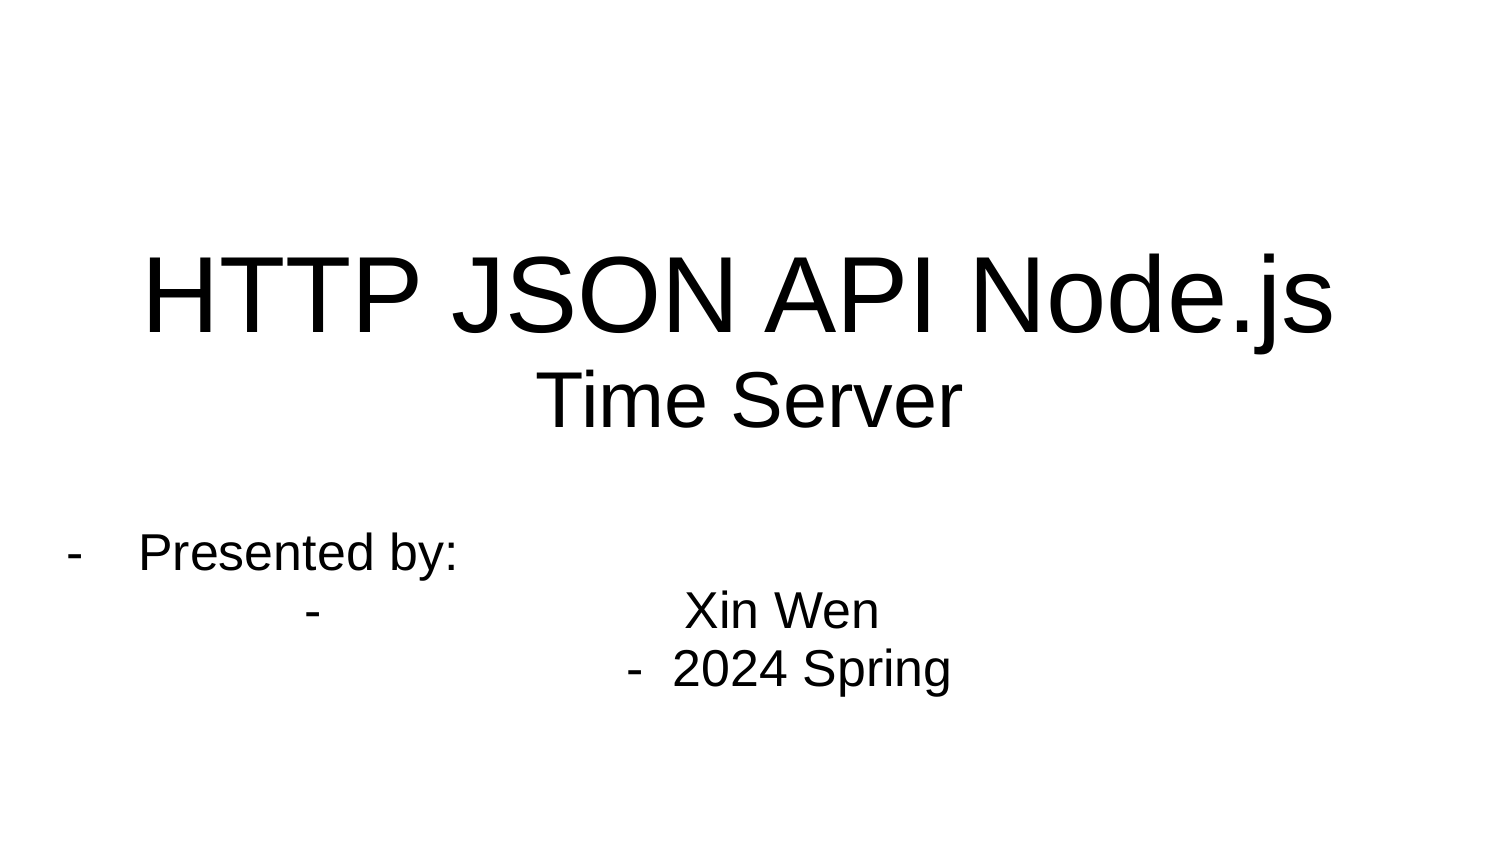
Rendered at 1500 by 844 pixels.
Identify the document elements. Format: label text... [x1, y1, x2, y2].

title HTTP JSON API Node.js Time Server [51, 92, 1449, 459]
subtitle - Presented by: Xin Wen - 2024 Spring [51, 508, 1449, 715]
